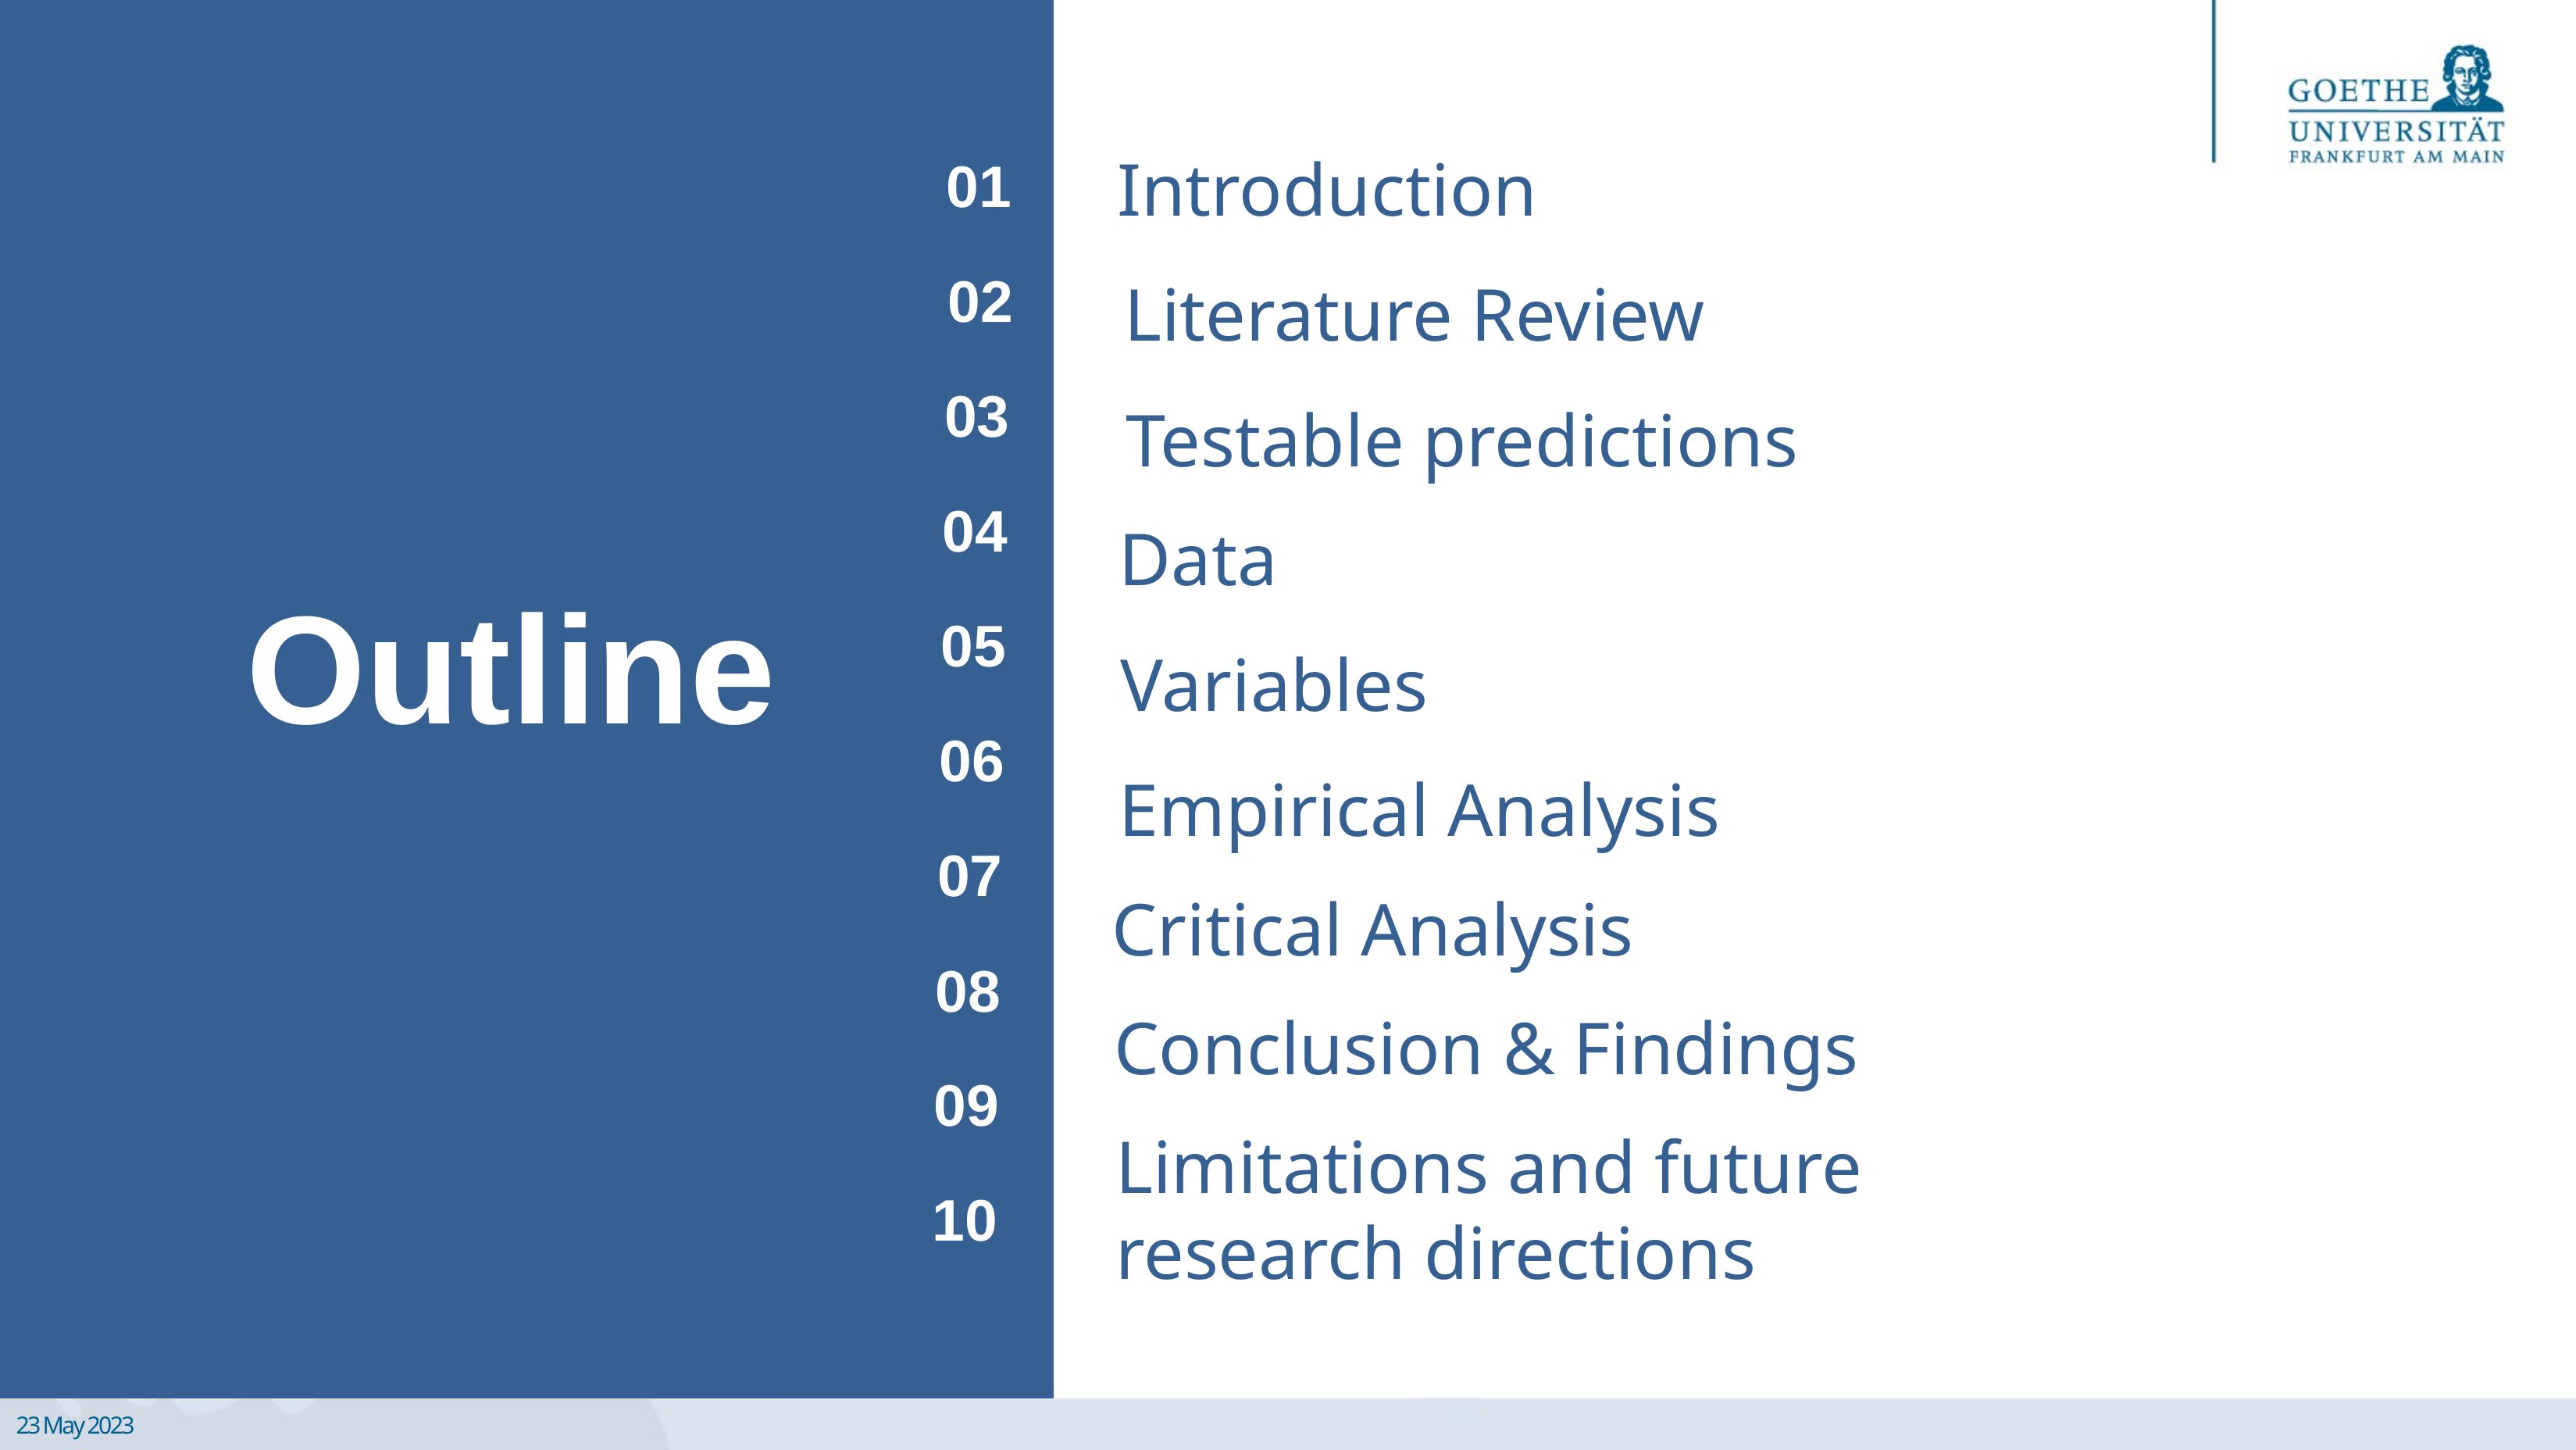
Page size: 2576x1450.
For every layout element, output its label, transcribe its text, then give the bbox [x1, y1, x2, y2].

footer 23 May 2023 [14, 1409, 187, 1450]
text_box [0, 0, 1054, 1398]
text_box Outline [246, 570, 822, 755]
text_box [1110, 141, 2035, 1309]
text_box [920, 143, 1070, 1260]
picture [0, 0, 2576, 1450]
